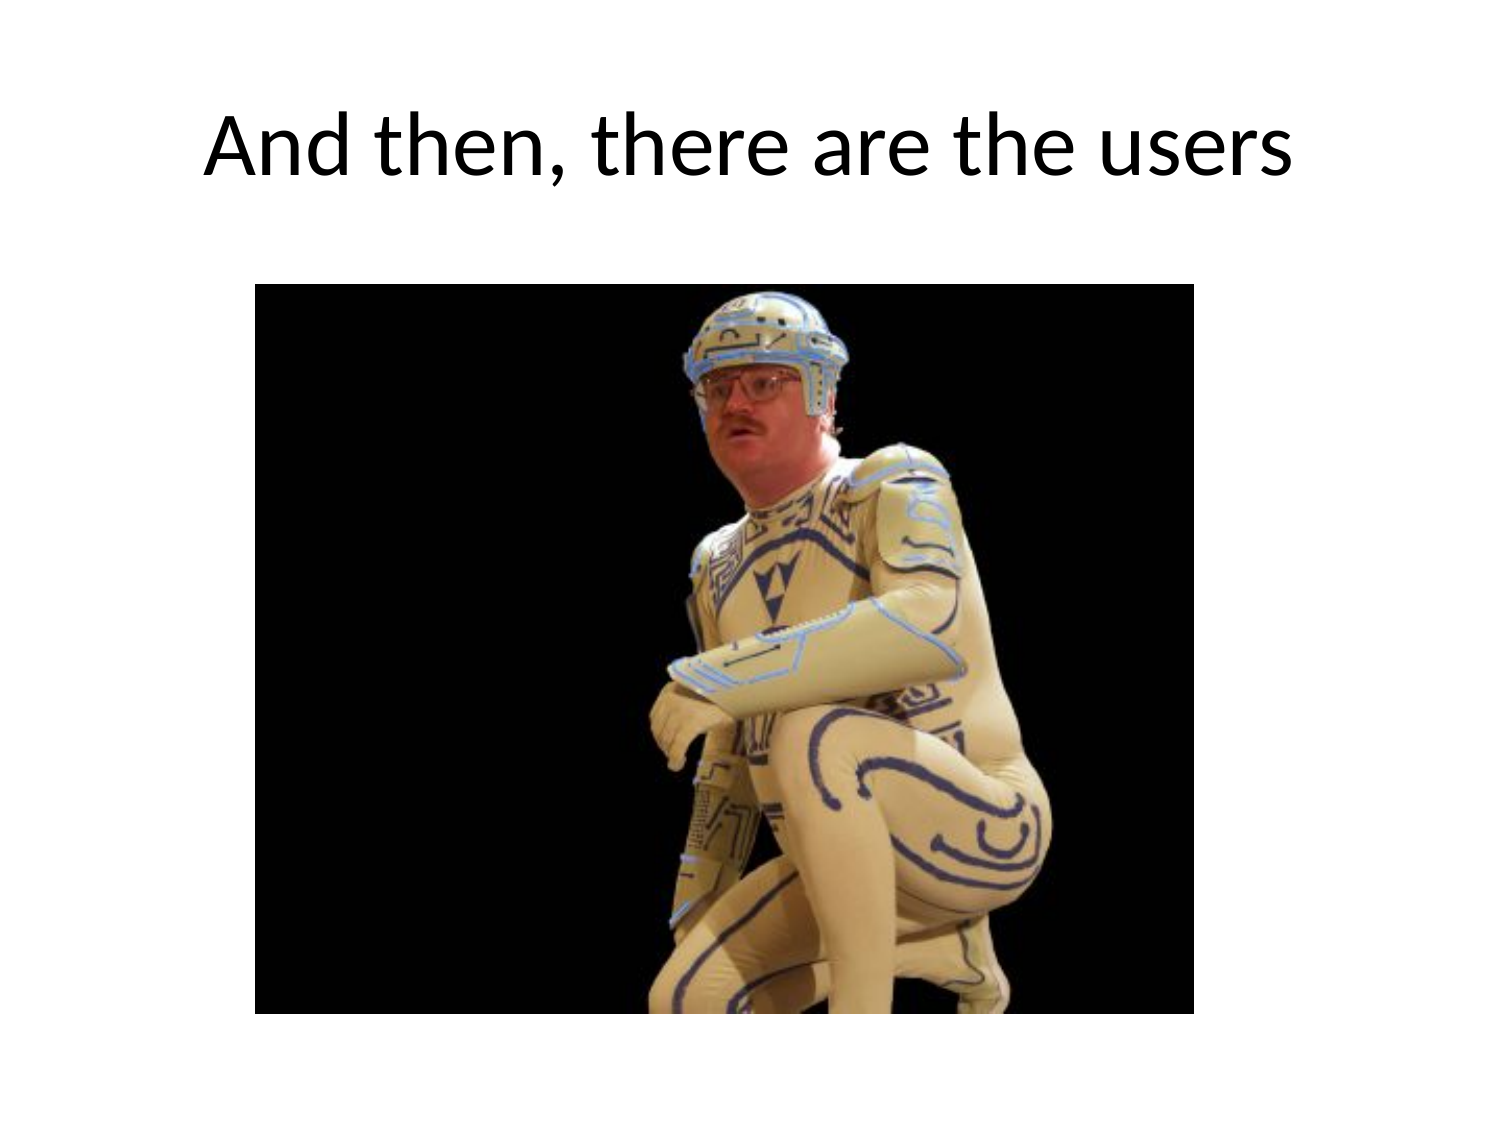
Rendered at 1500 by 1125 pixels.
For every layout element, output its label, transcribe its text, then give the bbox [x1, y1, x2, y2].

title And then, there are the users [75, 45, 1425, 233]
picture [255, 284, 1194, 1014]
